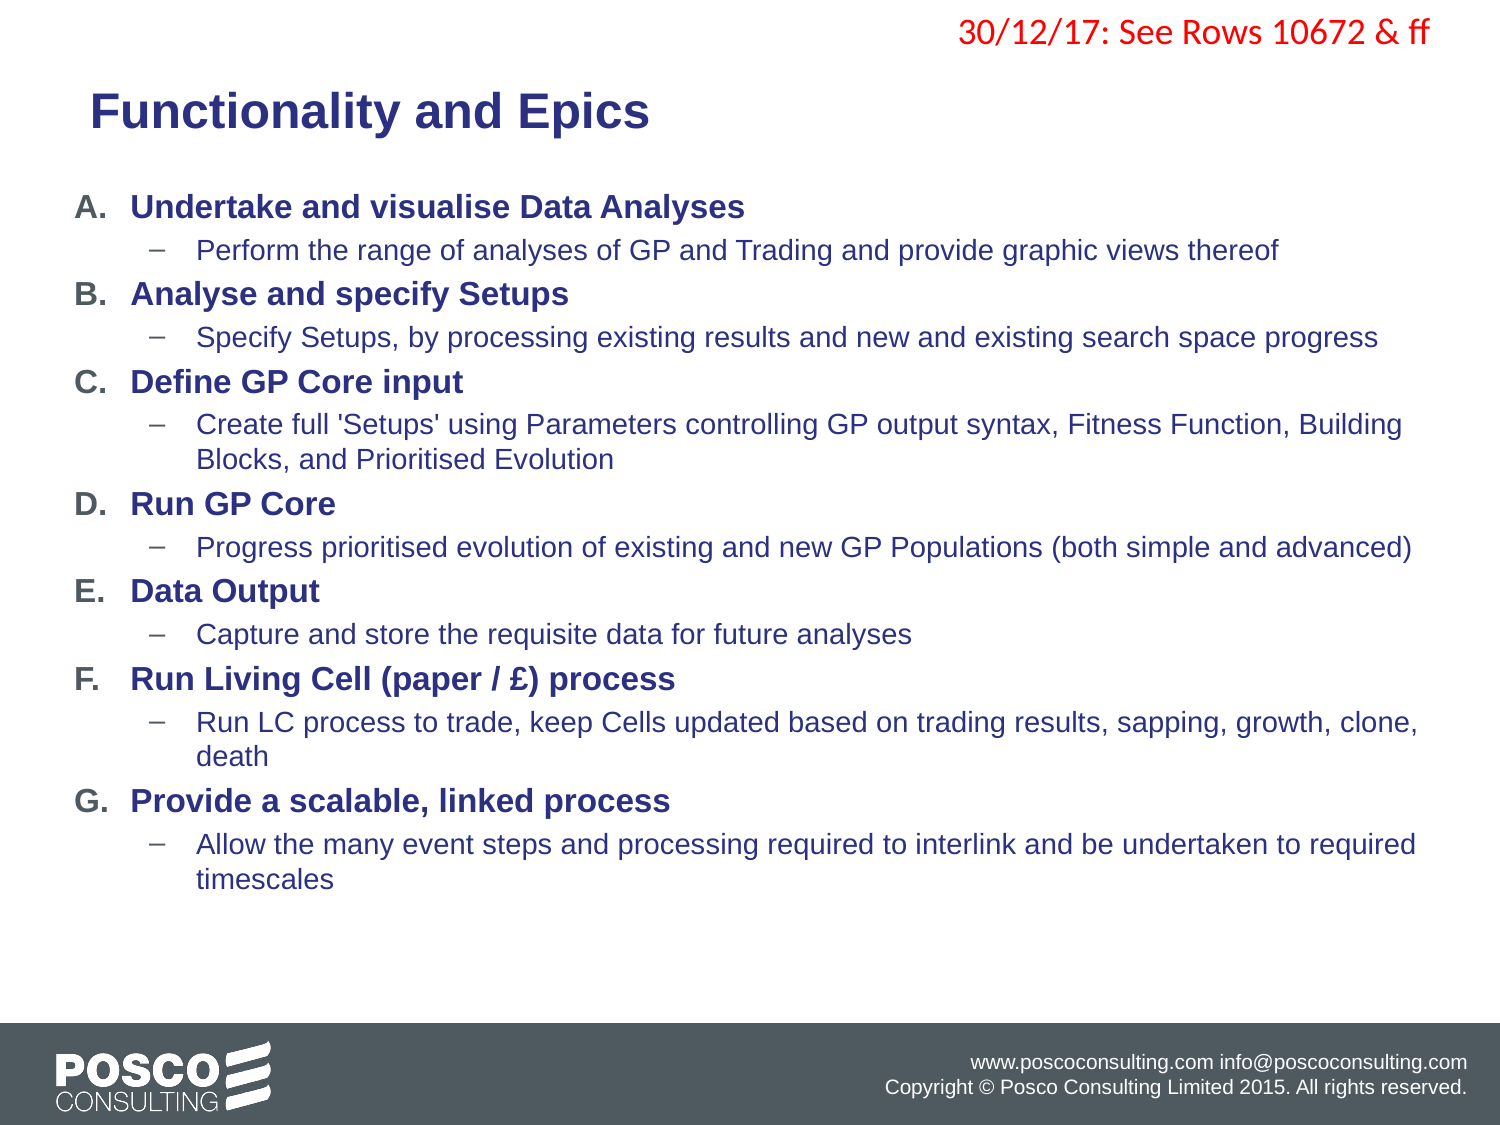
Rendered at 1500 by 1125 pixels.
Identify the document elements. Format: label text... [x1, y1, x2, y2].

text_box Functionality and Epics [75, 45, 1425, 173]
picture [53, 1038, 274, 1113]
text_box 30/12/17: See Rows 10672 & ff [942, 0, 1446, 60]
text_box Undertake and visualise Data Analyses Perform the range of analyses of GP and Trading and provide graphic views thereof Analyse and specify Setups Specify Setups, by processing existing results and new and existing search space progress Define GP Core input Create full 'Setups' using Parameters controlling GP output syntax, Fitness Function, Building Blocks, and Prioritised Evolution Run GP Core Progress prioritised evolution of existing and new GP Populations (both simple and advanced) Data Output Capture and store the requisite data for future analyses Run Living Cell (paper / £) process Run LC process to trade, keep Cells updated based on trading results, sapping, growth, clone, death Provide a scalable, linked process Allow the many event steps and processing required to interlink and be undertaken to required timescales [59, 177, 1460, 922]
